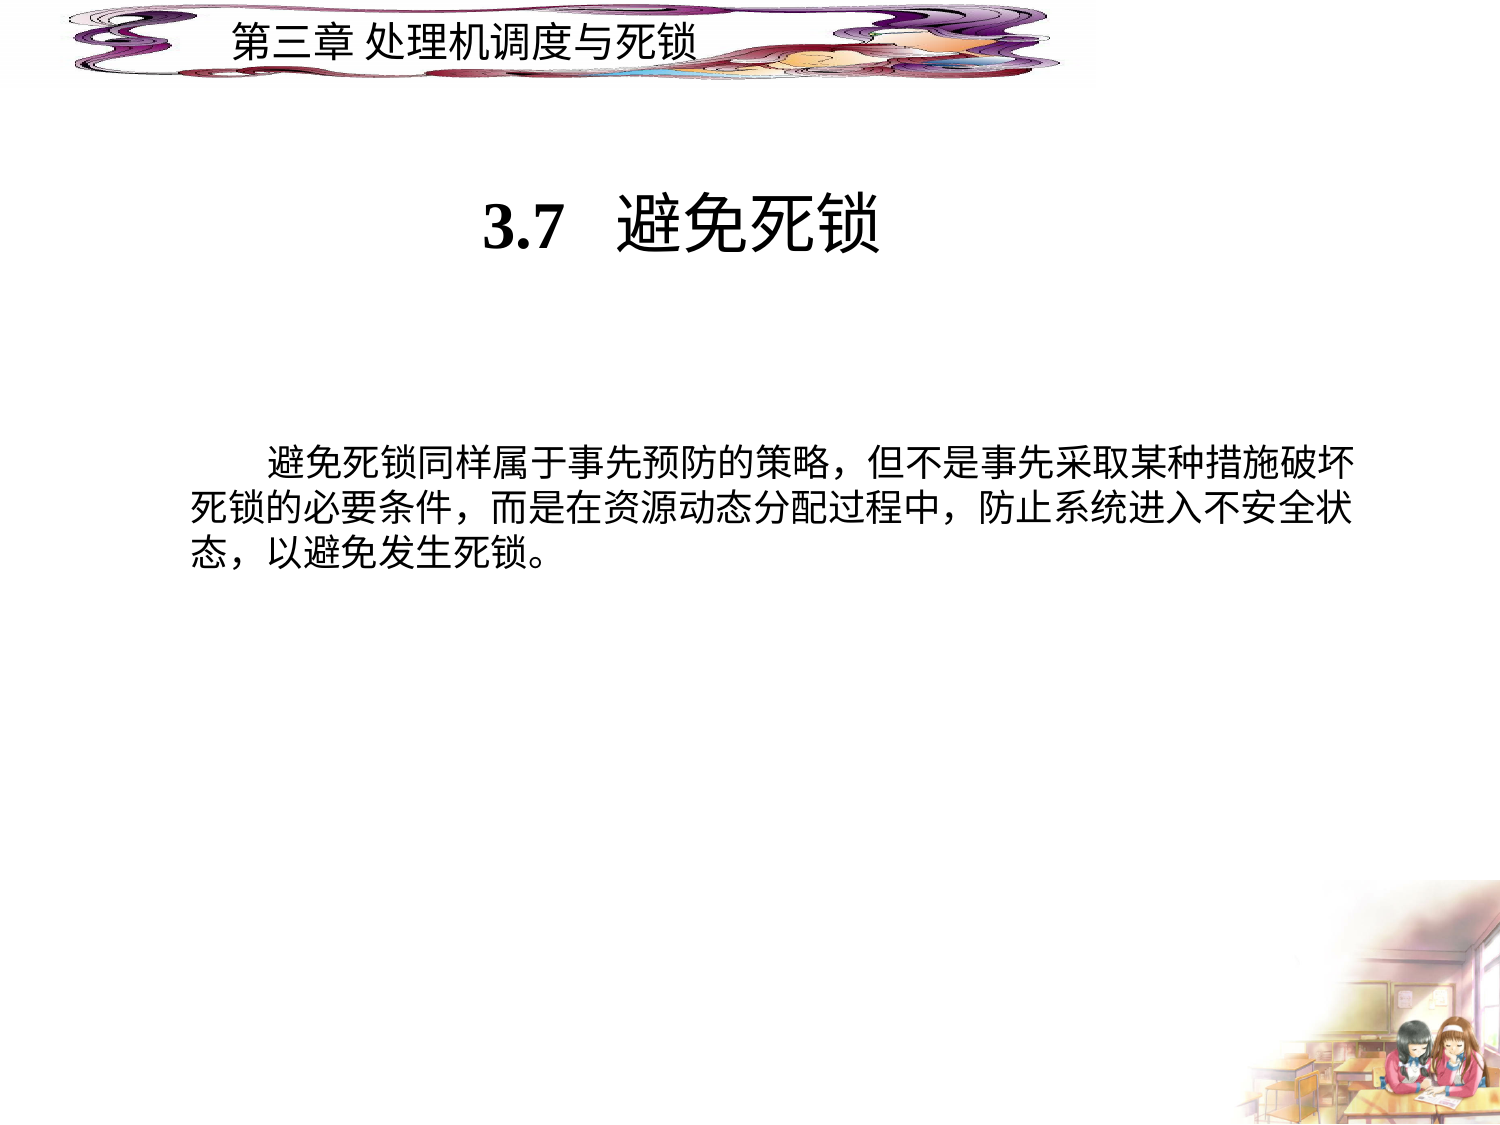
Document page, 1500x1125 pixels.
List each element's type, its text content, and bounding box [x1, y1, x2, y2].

text_box 避免死锁同样属于事先预防的策略，但不是事先采取某种措施破坏死锁的必要条件，而是在资源动态分配过程中，防止系统进入不安全状态，以避免发生死锁。 [183, 386, 1387, 582]
picture [0, 0, 1096, 88]
text_box 3.7 避免死锁 [475, 174, 891, 270]
picture [1175, 880, 1500, 1124]
